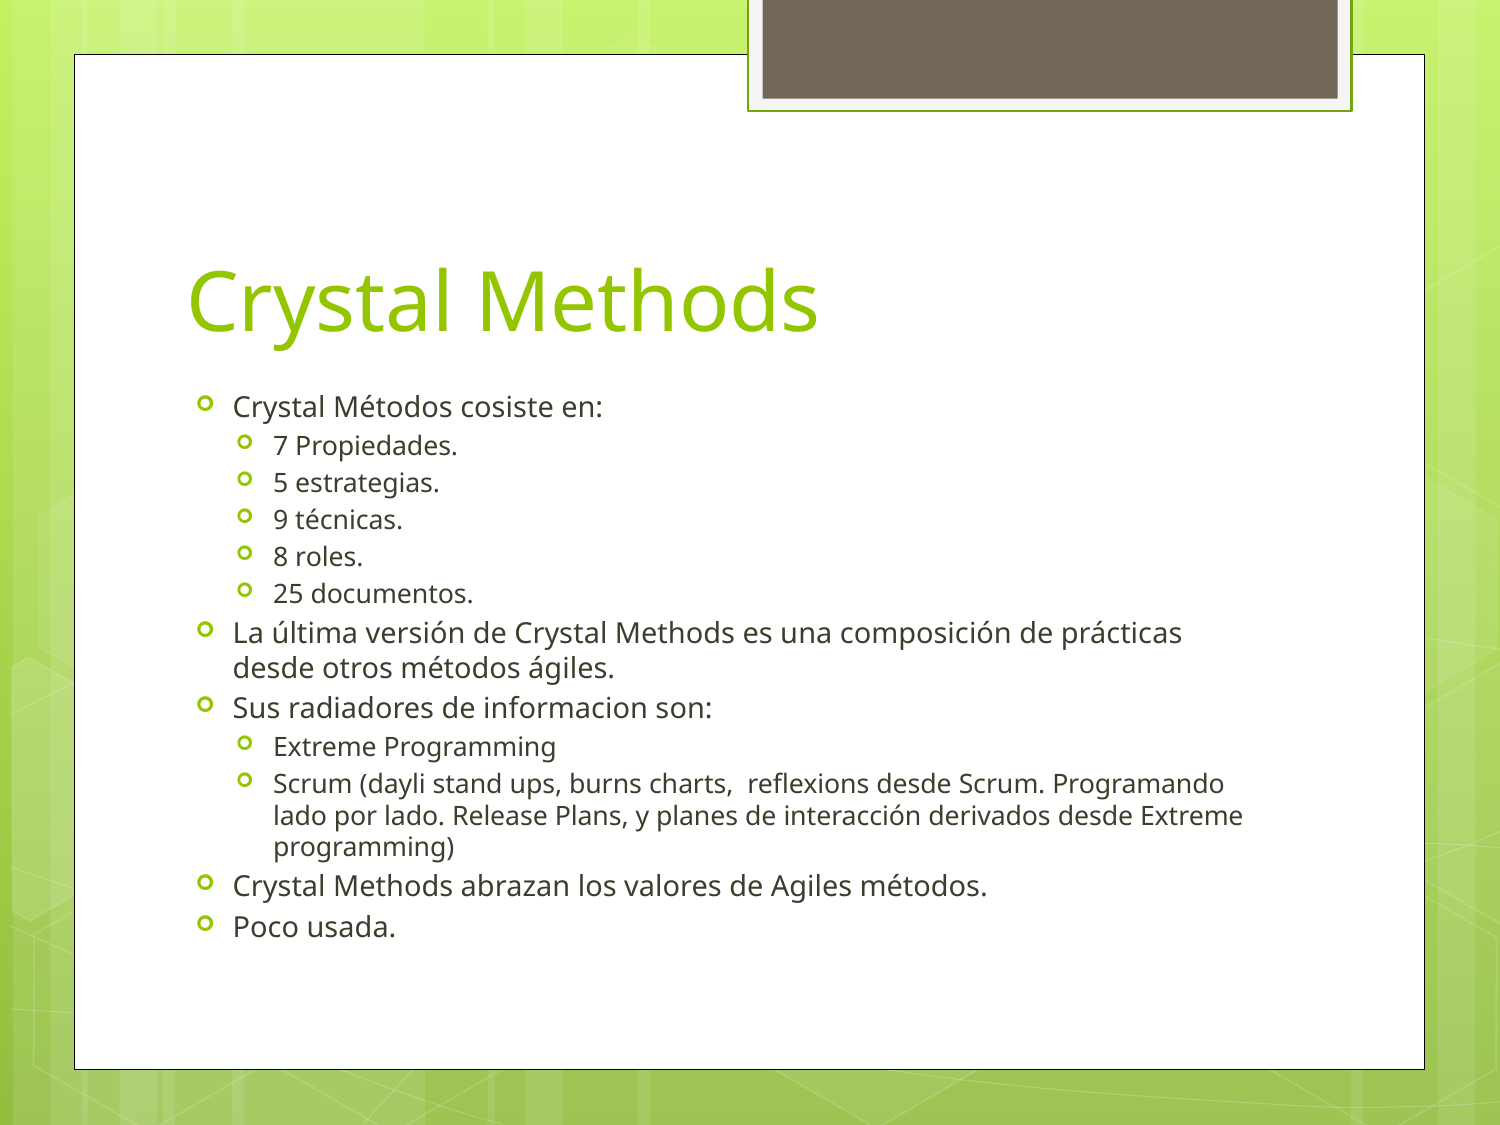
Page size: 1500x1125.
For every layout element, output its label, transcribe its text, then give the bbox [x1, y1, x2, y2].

title Crystal Methods [171, 168, 1324, 357]
list Crystal Métodos cosiste en: 7 Propiedades. 5 estrategias. 9 técnicas. 8 roles. 25 documentos. La última versión de Crystal Methods es una composición de prácticas desde otros métodos ágiles. Sus radiadores de informacion son: Extreme Programming Scrum (dayli stand ups, burns charts, reflexions desde Scrum. Programando lado por lado. Release Plans, y planes de interacción derivados desde Extreme programming) Crystal Methods abrazan los valores de Agiles métodos. Poco usada. [171, 381, 1283, 957]
